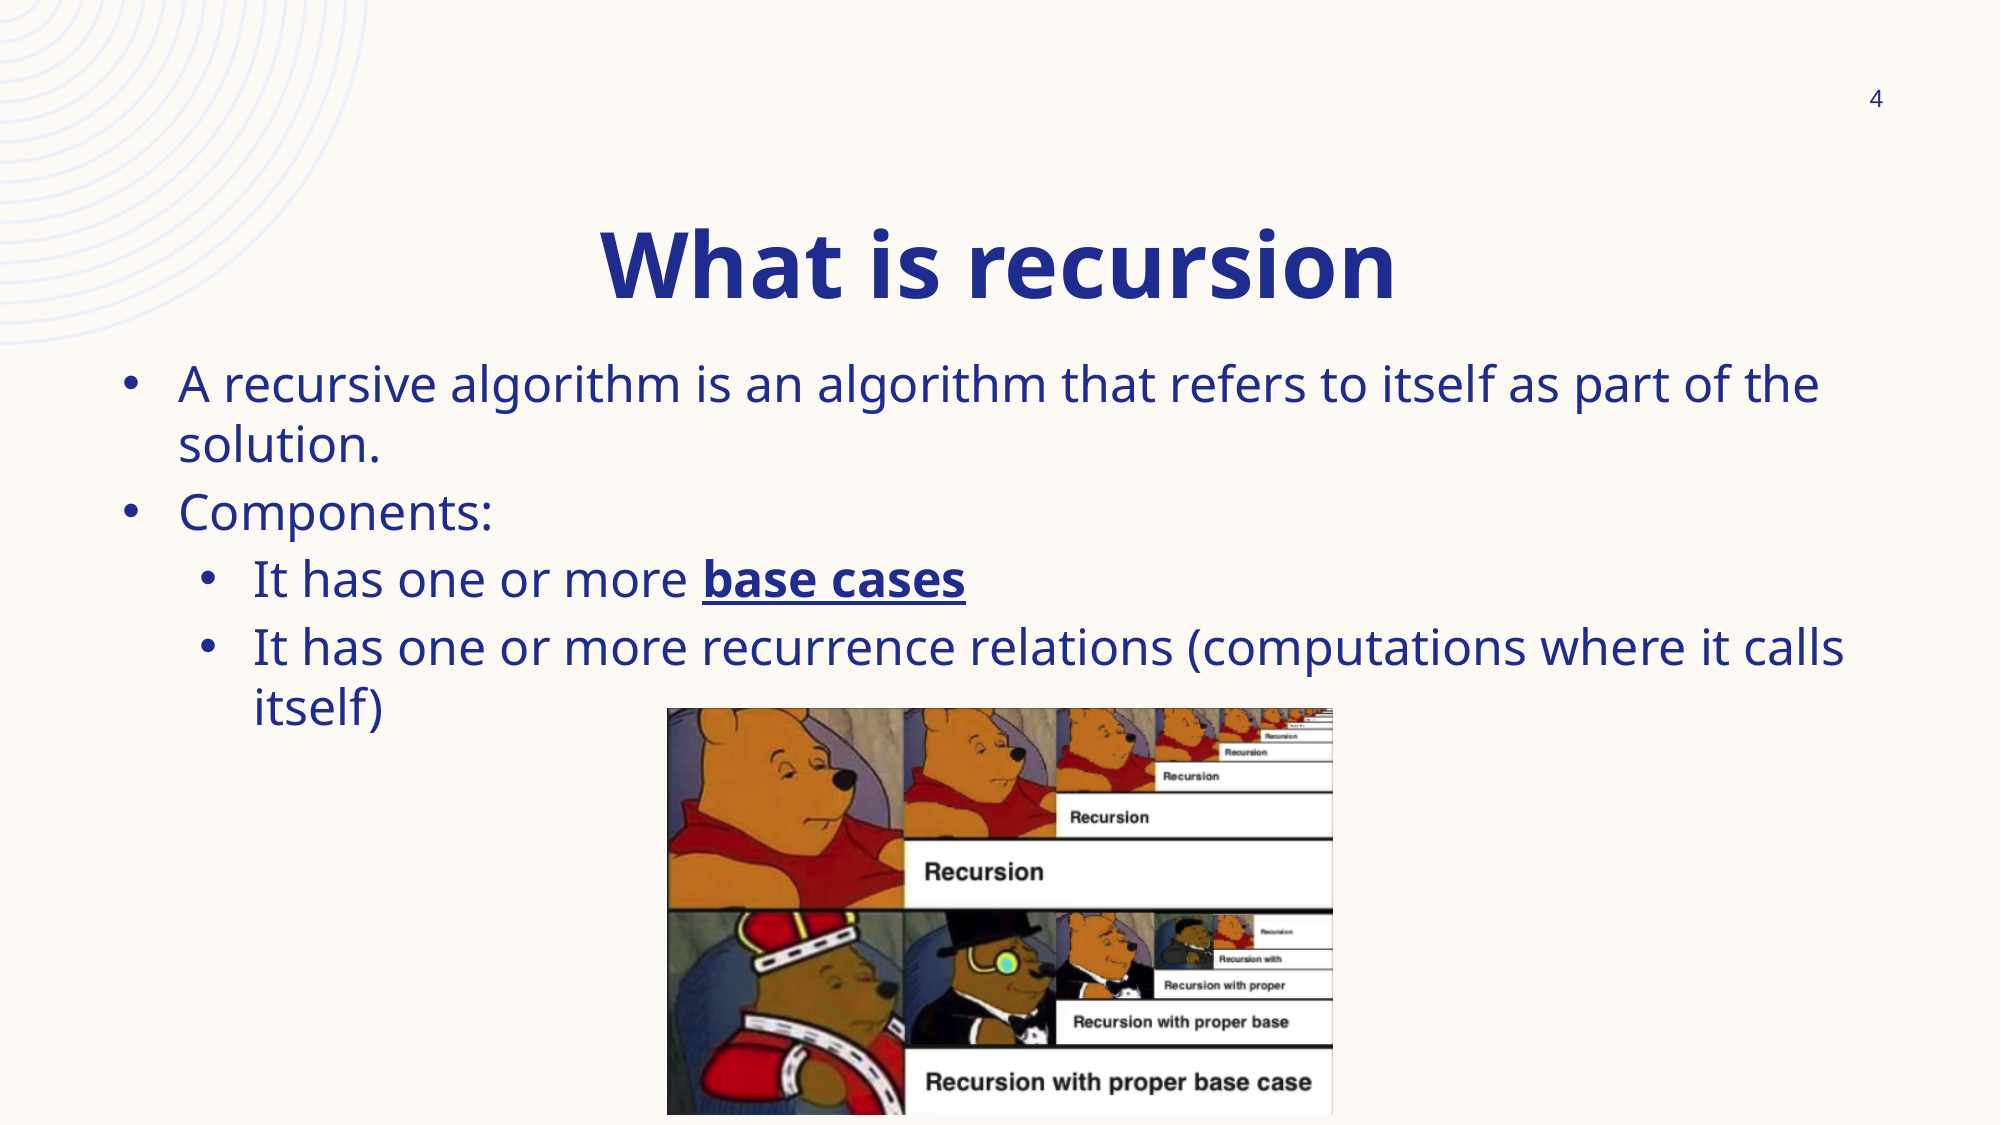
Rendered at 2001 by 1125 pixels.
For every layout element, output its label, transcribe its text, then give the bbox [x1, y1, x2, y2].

title What is recursion [124, 199, 1875, 326]
slide_number 4 [1795, 75, 1958, 120]
picture [667, 708, 1333, 1115]
list A recursive algorithm is an algorithm that refers to itself as part of the solution. Components: It has one or more base cases It has one or more recurrence relations (computations where it calls itself) [88, 345, 1913, 1073]
